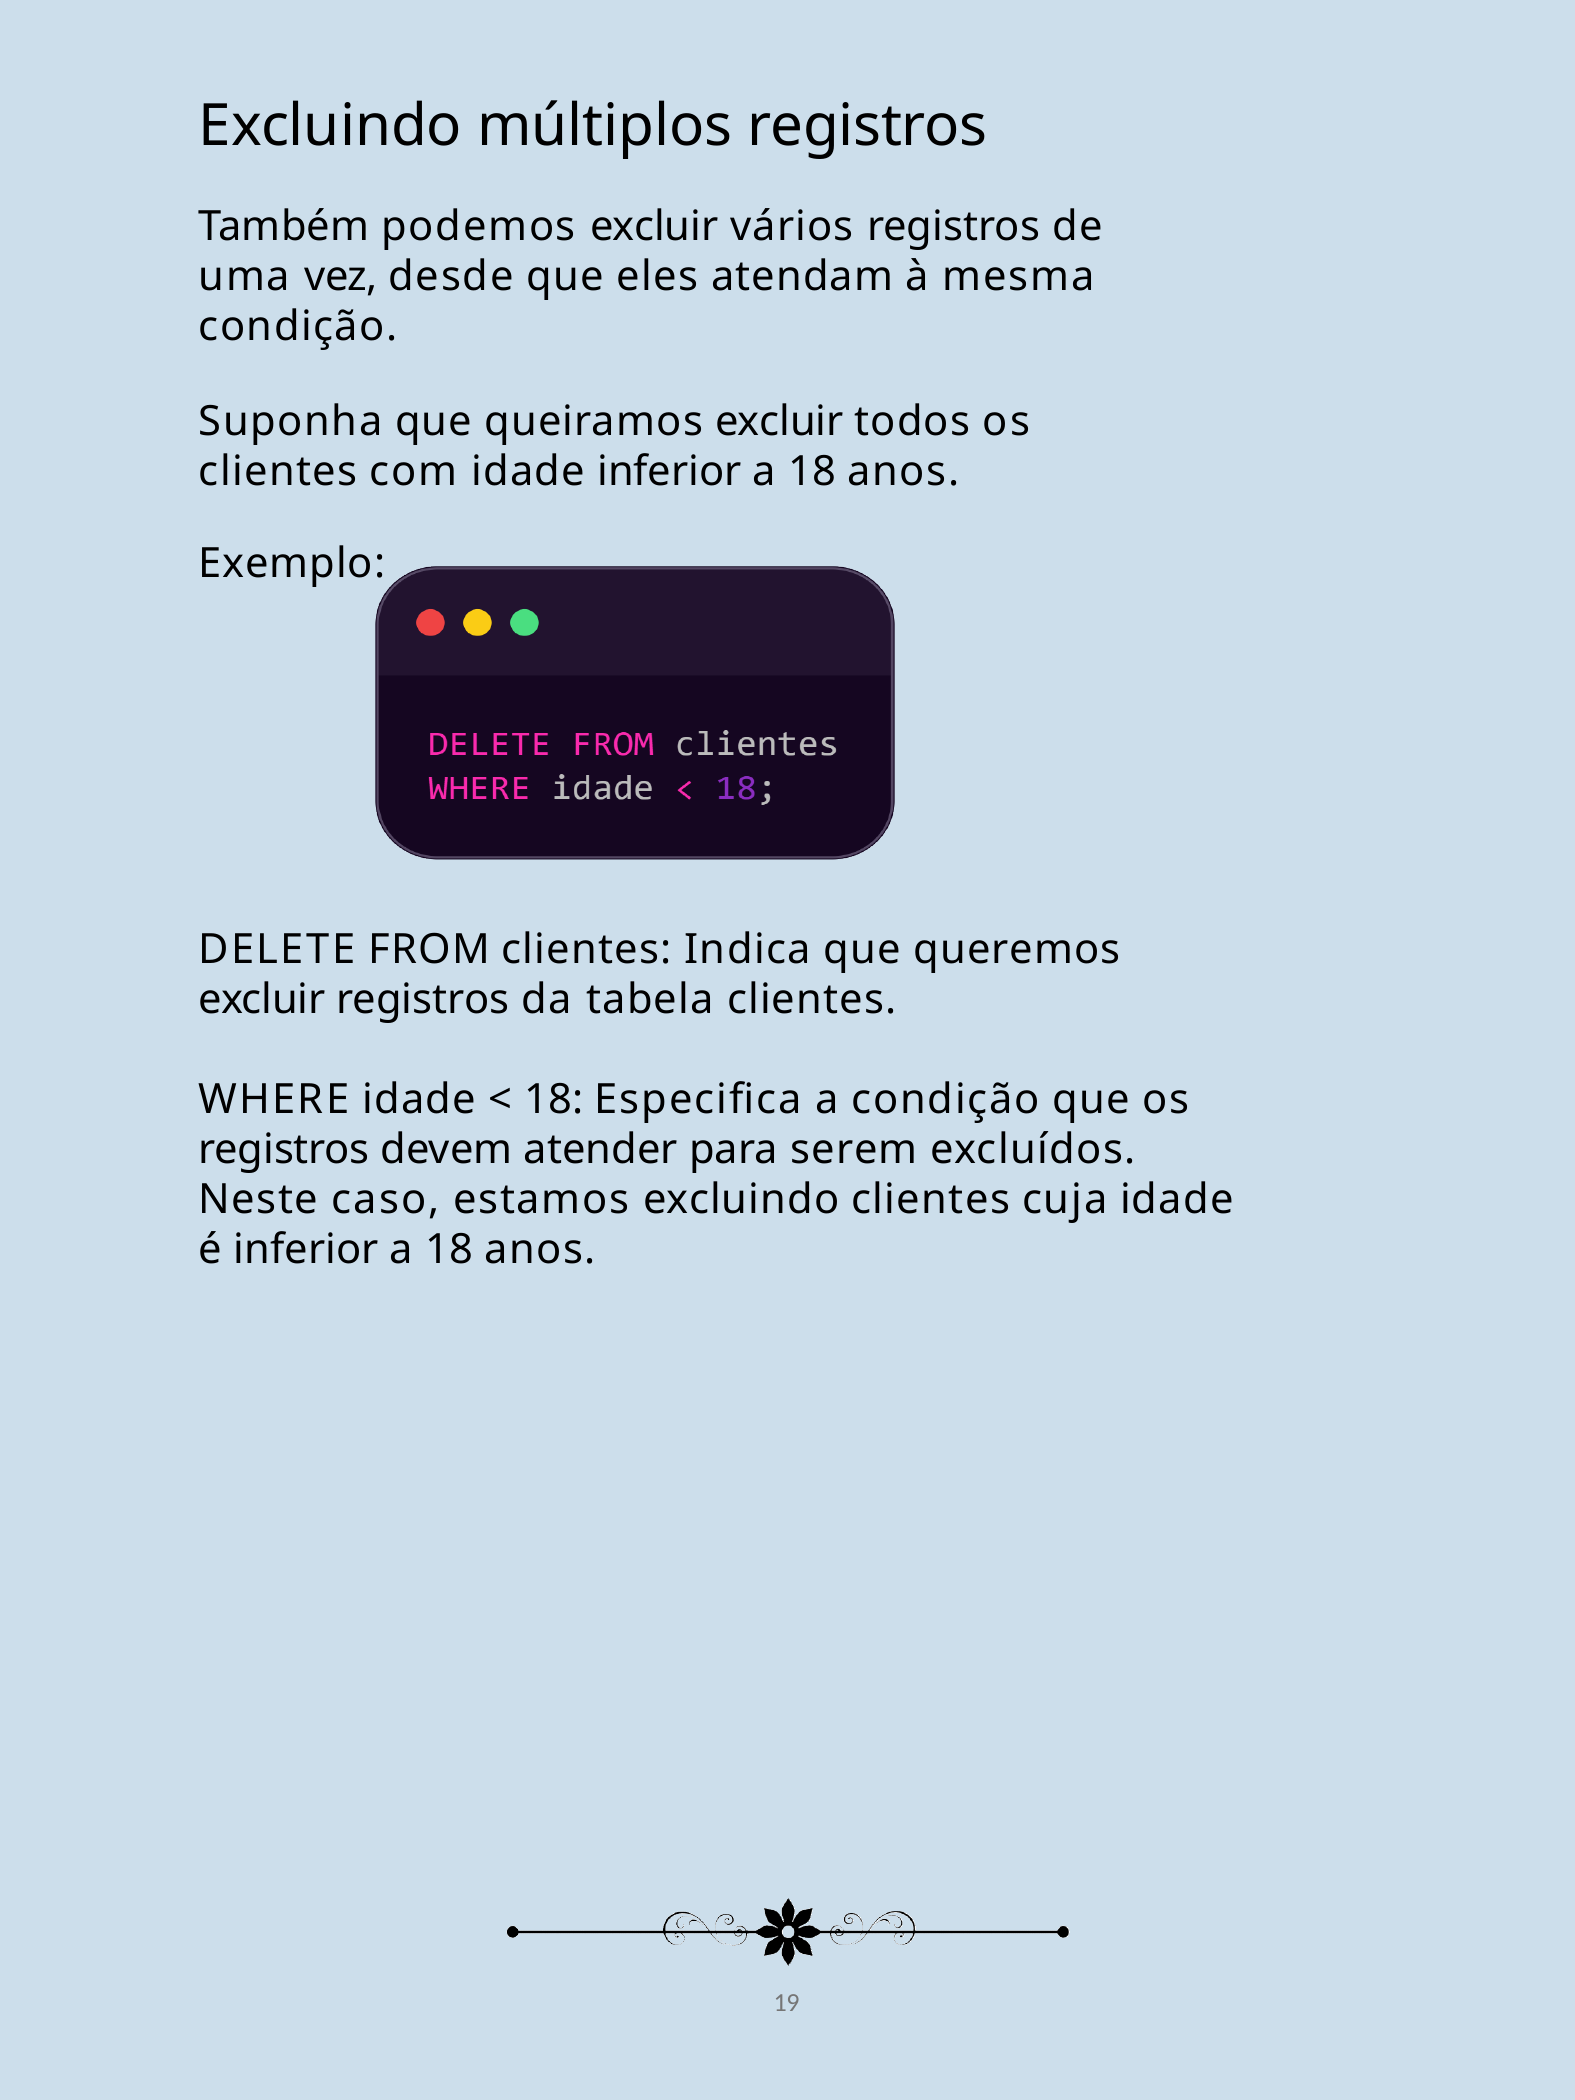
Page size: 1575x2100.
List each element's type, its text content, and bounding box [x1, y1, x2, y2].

slide_number 19 [767, 1984, 810, 2100]
text_box Excluindo múltiplos registros Também podemos excluir vários registros de uma vez, desde que eles atendam à mesma condição. Suponha que queiramos excluir todos os clientes com idade inferior a 18 anos. Exemplo: [196, 84, 1171, 400]
text_box DELETE FROM clientes: Indica que queremos excluir registros da tabela clientes. WHERE idade < 18: Especifica a condição que os registros devem atender para serem excluídos. Neste caso, estamos excluindo clientes cuja idade é inferior a 18 anos. [196, 919, 1259, 1272]
picture [45, 402, 1222, 1024]
picture [485, 1869, 1090, 1971]
